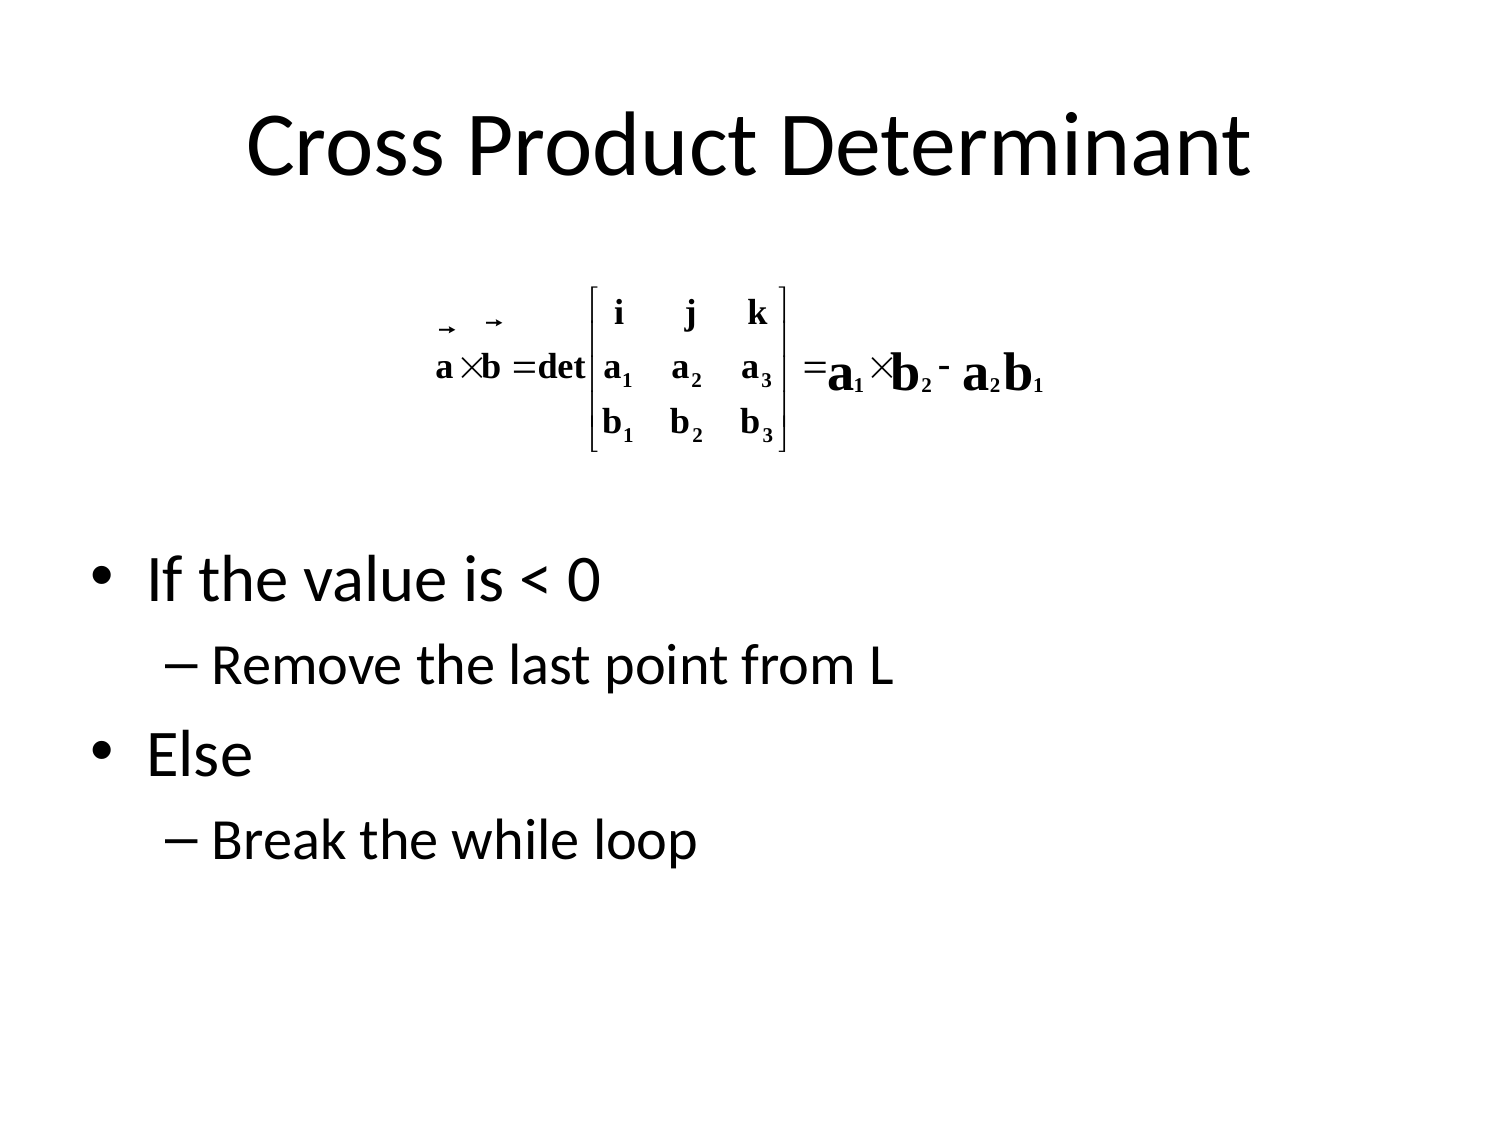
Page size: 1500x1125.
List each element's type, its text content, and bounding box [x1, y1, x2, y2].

list If the value is < 0 Remove the last point from L Else Break the while loop [75, 527, 1425, 1005]
title Cross Product Determinant [75, 45, 1425, 233]
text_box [430, 278, 1052, 461]
